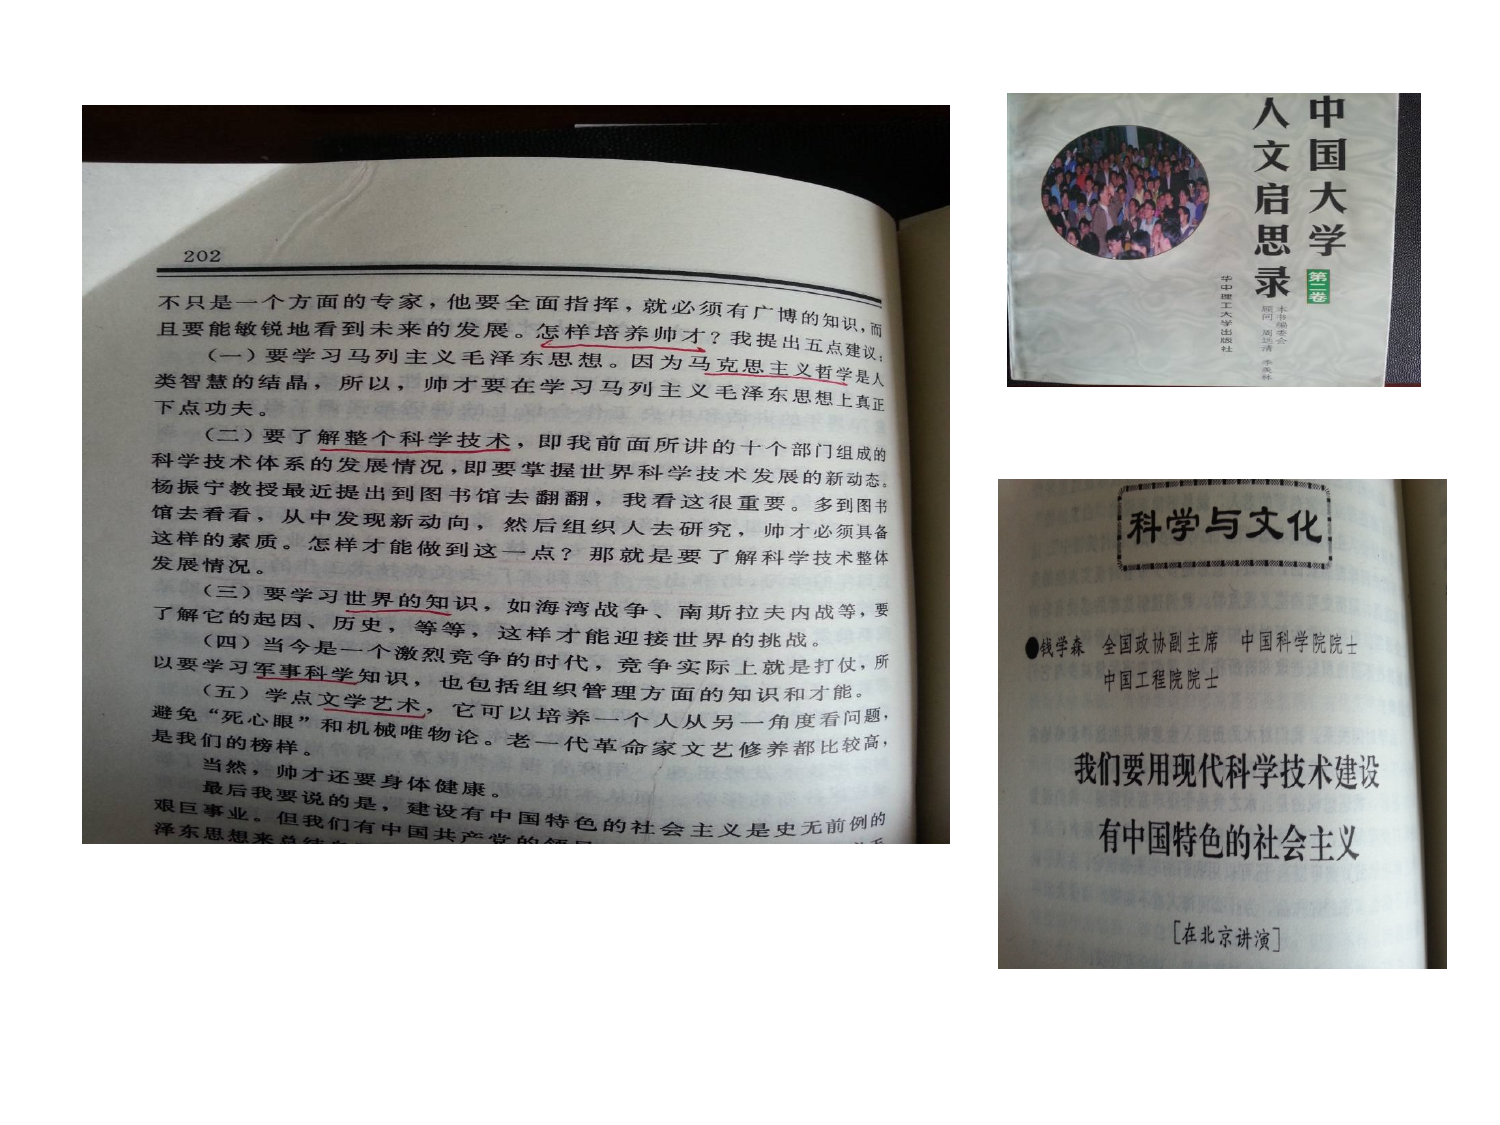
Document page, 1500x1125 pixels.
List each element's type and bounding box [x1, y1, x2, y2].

picture [1007, 93, 1421, 387]
picture [997, 479, 1447, 969]
picture [81, 105, 950, 844]
